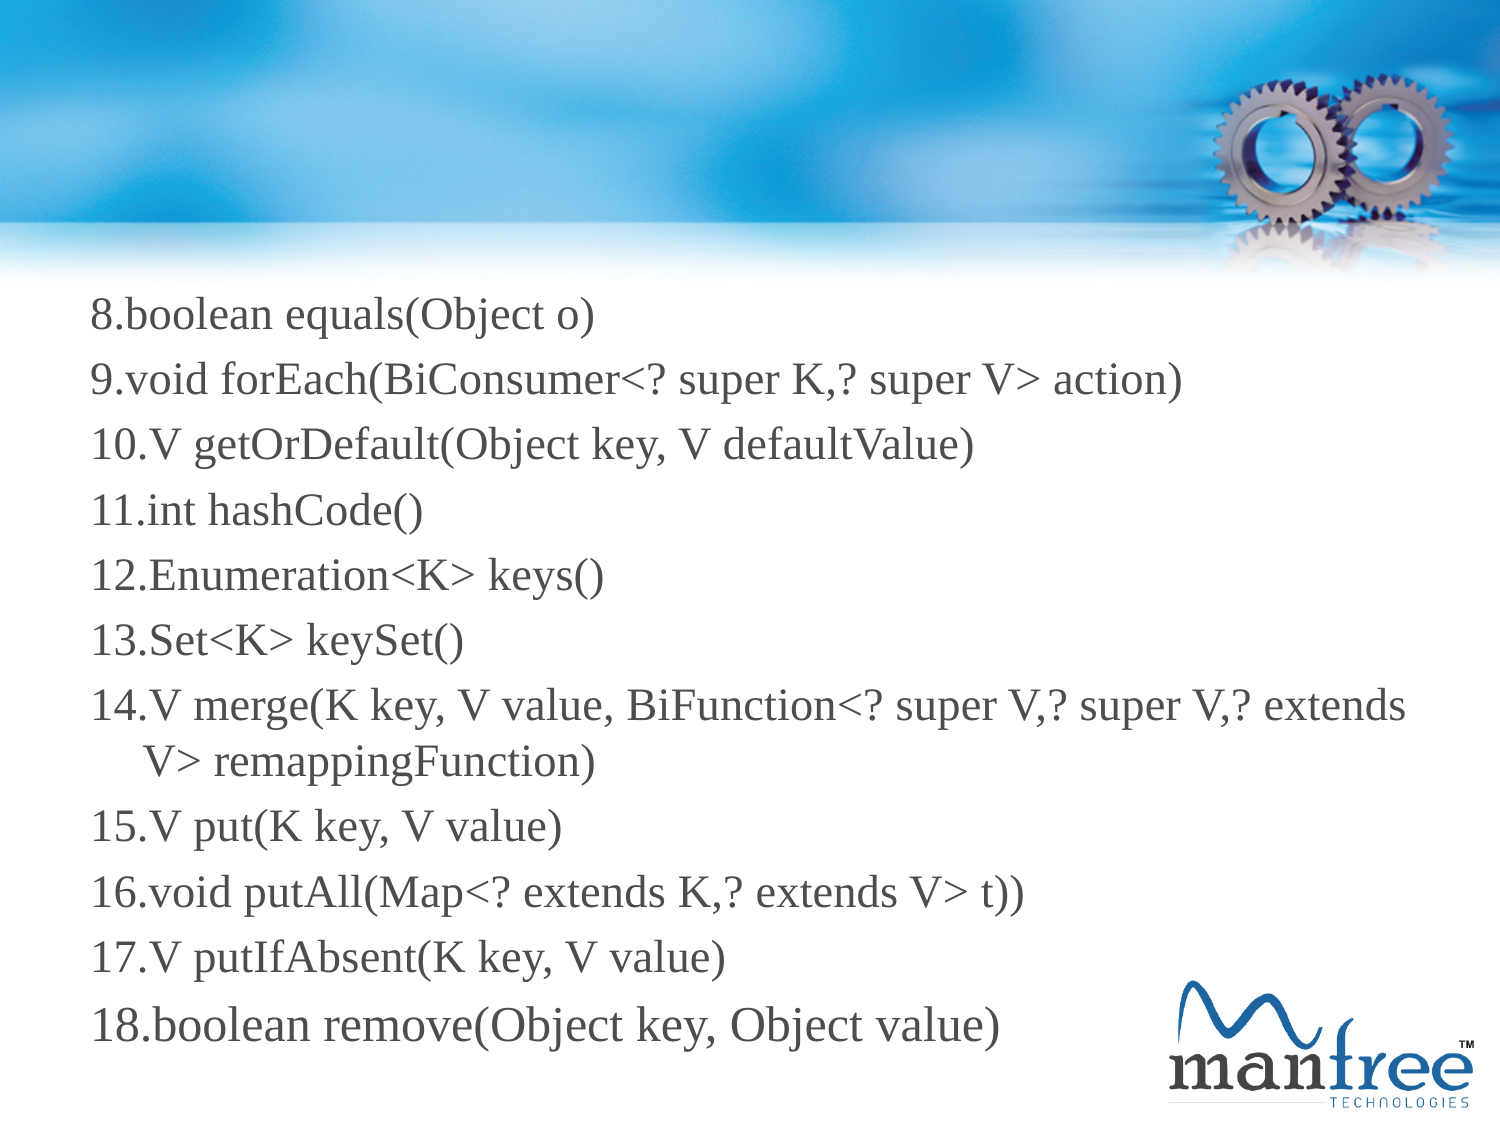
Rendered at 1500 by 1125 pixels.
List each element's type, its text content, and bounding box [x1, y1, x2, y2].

list 8.boolean equals(Object o) 9.void forEach(BiConsumer<? super K,? super V> action) 10.V getOrDefault(Object key, V defaultValue) 11.int hashCode() 12.Enumeration<K> keys() 13.Set<K> keySet() 14.V merge(K key, V value, BiFunction<? super V,? super V,? extends V> remappingFunction) 15.V put(K key, V value) 16.void putAll(Map<? extends K,? extends V> t)) 17.V putIfAbsent(K key, V value) 18.boolean remove(Object key, Object value) [74, 274, 1426, 1063]
picture [0, 0, 1500, 1125]
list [1162, 974, 1479, 1114]
